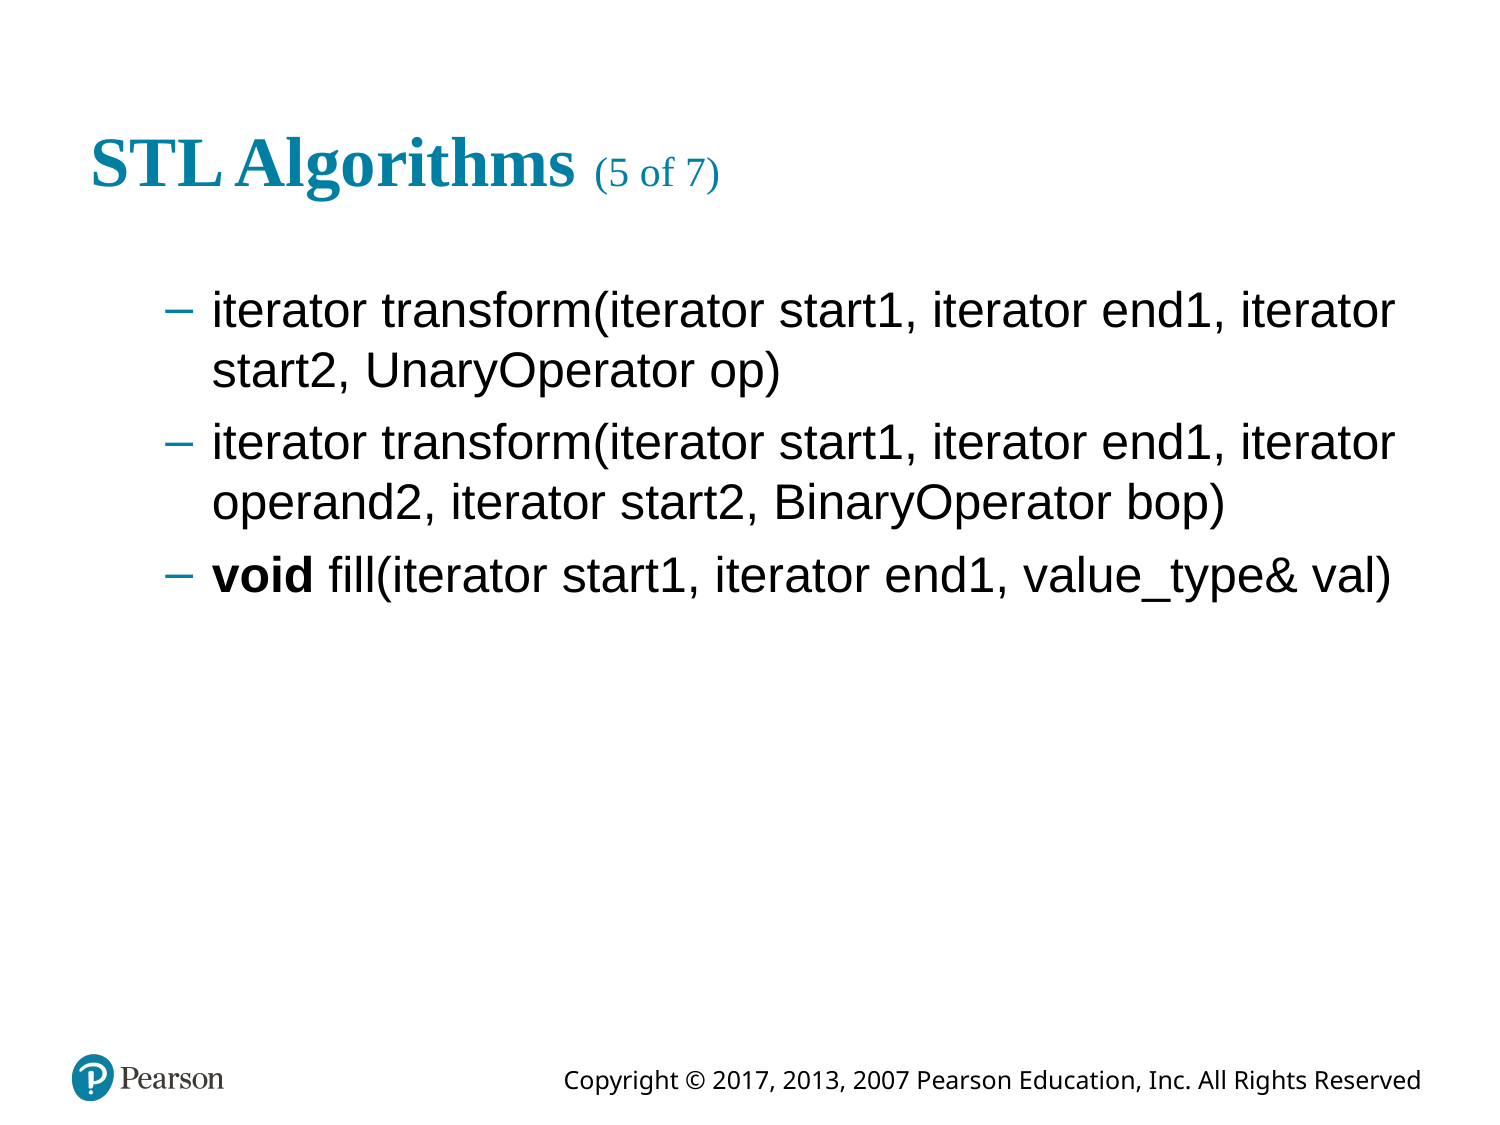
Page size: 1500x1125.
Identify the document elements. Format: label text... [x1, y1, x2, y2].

list iterator transform(iterator start1, iterator end1, iterator start2, UnaryOperator op) iterator transform(iterator start1, iterator end1, iterator operand2, iterator start2, BinaryOperator bop) void fill(iterator start1, iterator end1, value_type& val) [75, 262, 1425, 1005]
picture [72, 1054, 88, 1070]
picture [98, 1054, 224, 1101]
picture [72, 1087, 83, 1101]
title S T L Algorithms (5 of 7) [75, 35, 1425, 216]
picture [80, 1063, 106, 1088]
